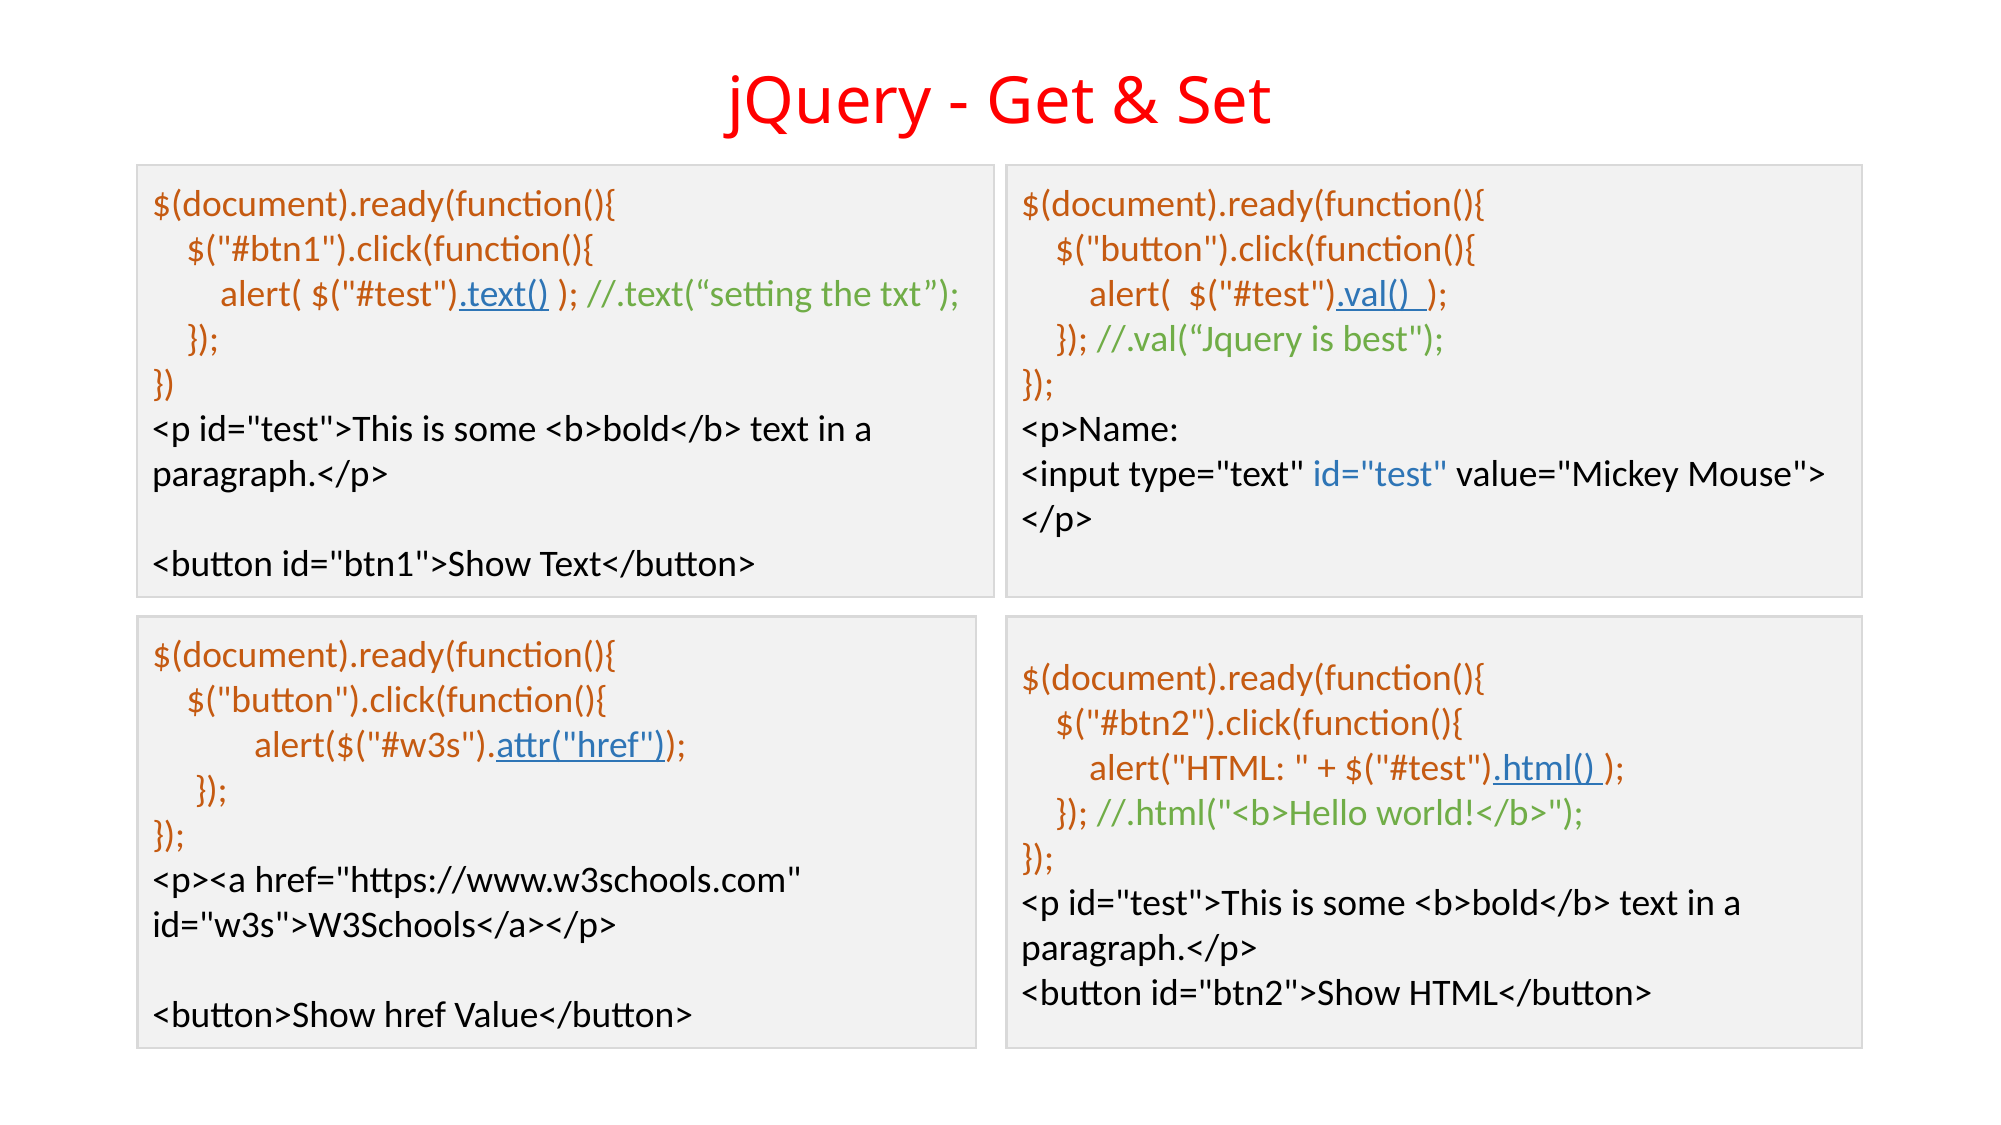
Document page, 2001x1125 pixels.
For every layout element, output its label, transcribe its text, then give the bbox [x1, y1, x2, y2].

text_box $(document).ready(function(){ $("#btn1").click(function(){ alert( $("#test").text() ); //.text(“setting the txt”); }); }) <p id="test">This is some <b>bold</b> text in a paragraph.</p> <button id="btn1">Show Text</button> [136, 164, 995, 598]
title jQuery - Get & Set [137, 59, 1863, 146]
text_box $(document).ready(function(){ $("button").click(function(){ alert($("#w3s").attr("href")); }); }); <p><a href="https://www.w3schools.com" id="w3s">W3Schools</a></p> <button>Show href Value</button> [136, 615, 977, 1049]
text_box $(document).ready(function(){ $("button").click(function(){ alert( $("#test").val() ); }); //.val(“Jquery is best"); }); <p>Name: <input type="text" id="test" value="Mickey Mouse"> </p> [1005, 164, 1863, 598]
text_box $(document).ready(function(){ $("#btn2").click(function(){ alert("HTML: " + $("#test").html() ); }); //.html("<b>Hello world!</b>"); }); <p id="test">This is some <b>bold</b> text in a paragraph.</p> <button id="btn2">Show HTML</button> [1005, 615, 1863, 1049]
